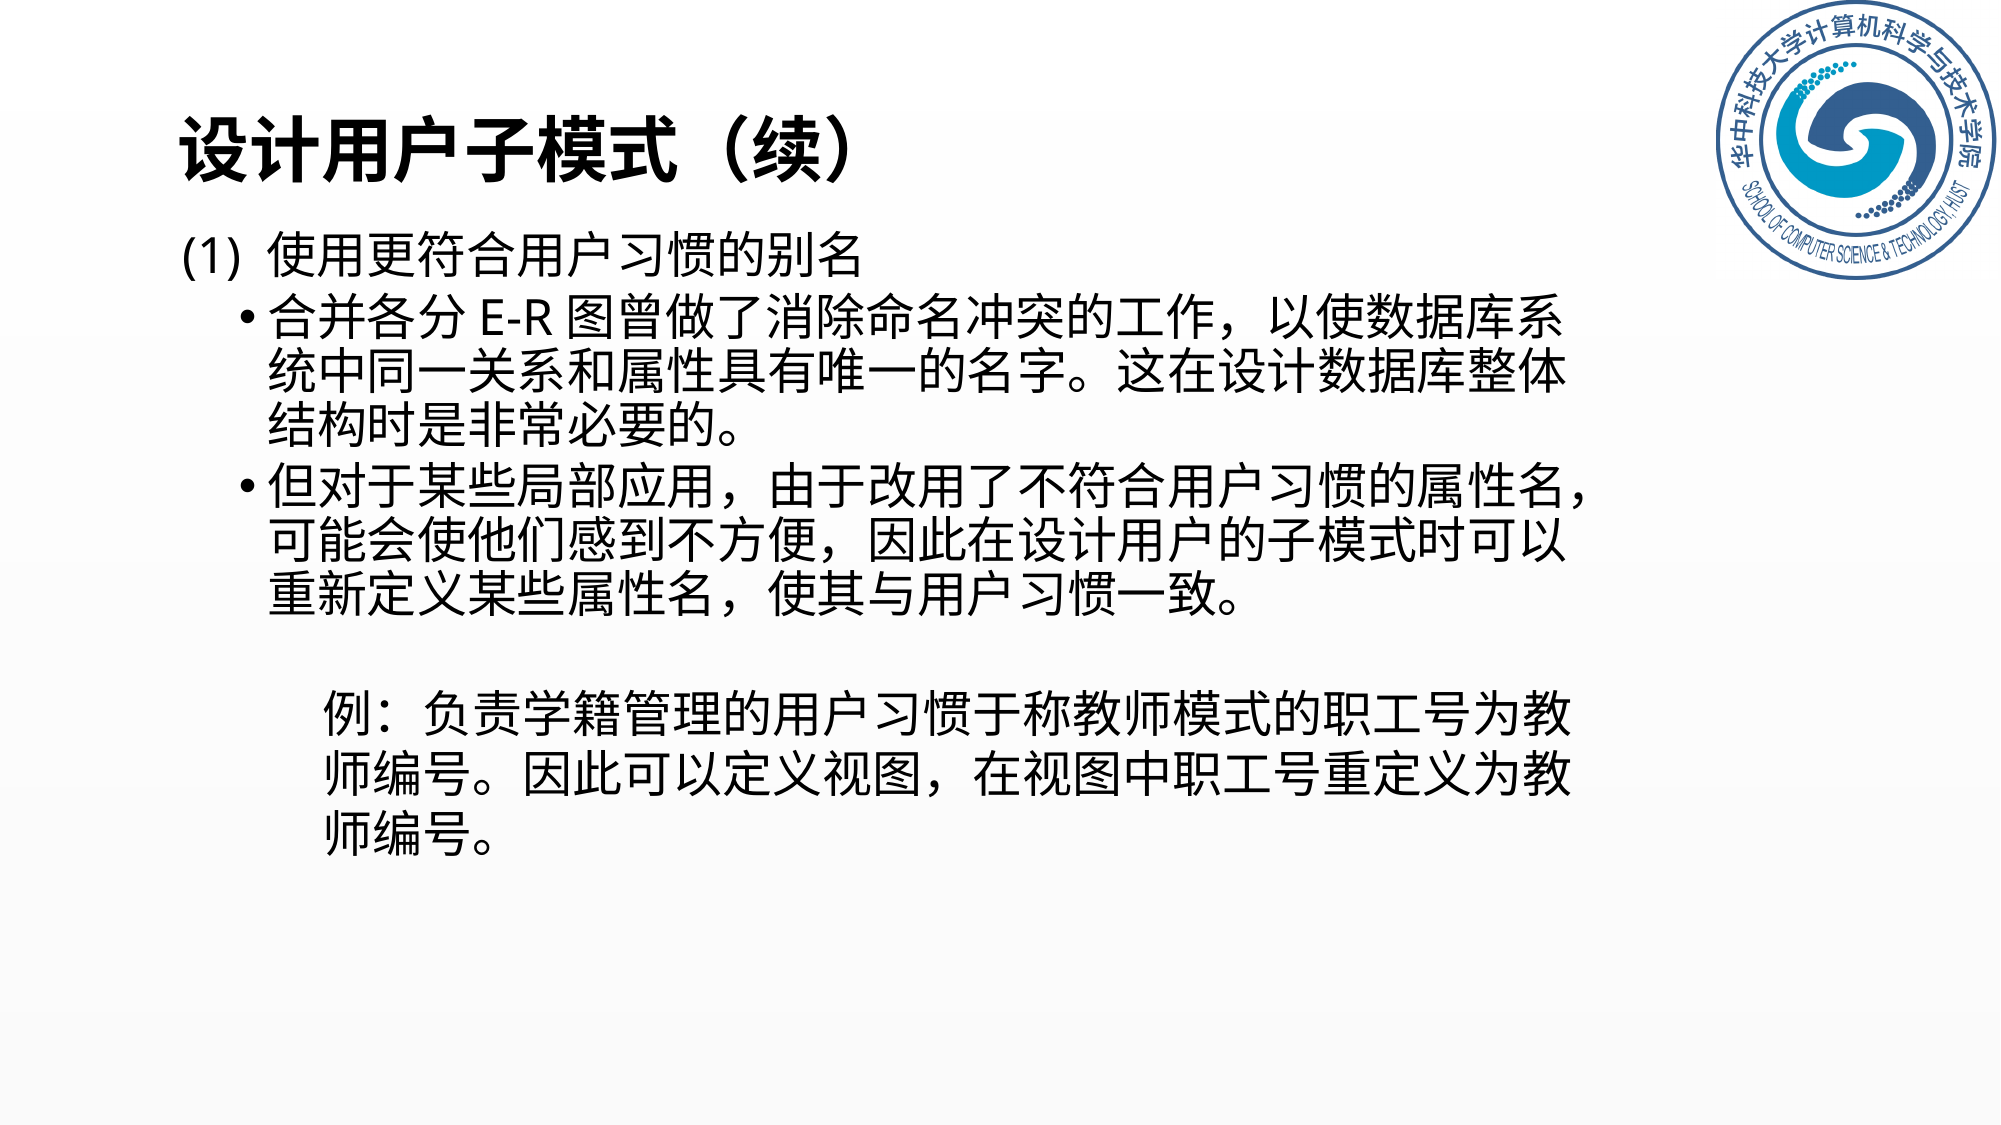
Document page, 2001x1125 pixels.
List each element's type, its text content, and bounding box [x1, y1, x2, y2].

picture [1716, 0, 1999, 280]
title 设计用户子模式（续） [162, 84, 1438, 222]
list (1) 使用更符合用户习惯的别名 合并各分E-R图曾做了消除命名冲突的工作，以使数据库系统中同一关系和属性具有唯一的名字。这在设计数据库整体结构时是非常必要的。 但对于某些局部应用，由于改用了不符合用户习惯的属性名，可能会使他们感到不方便，因此在设计用户的子模式时可以重新定义某些属性名，使其与用户习惯一致。 [167, 222, 1631, 898]
text_box 例：负责学籍管理的用户习惯于称教师模式的职工号为教师编号。因此可以定义视图，在视图中职工号重定义为教师编号。 [232, 675, 1633, 955]
